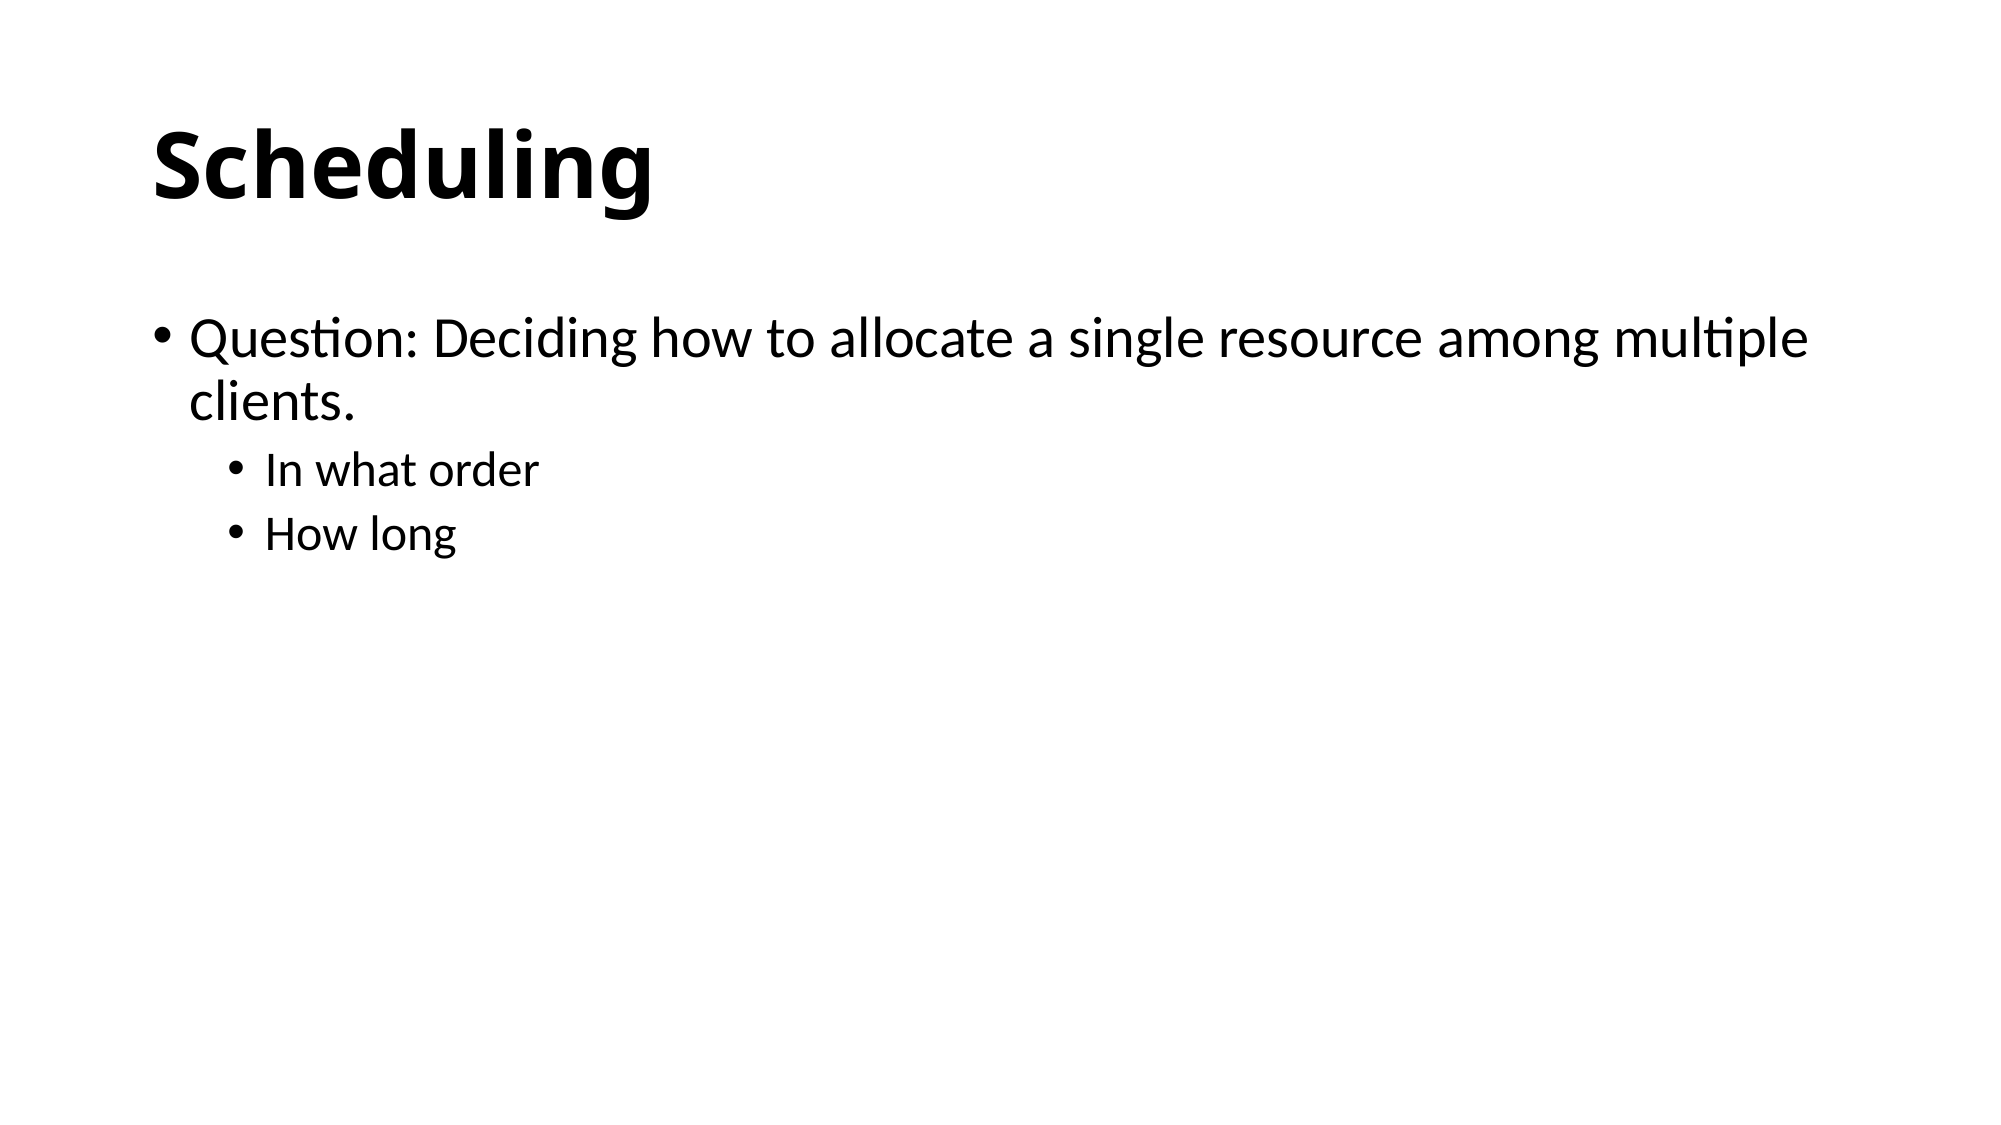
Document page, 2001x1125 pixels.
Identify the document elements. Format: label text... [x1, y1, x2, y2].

title Scheduling [137, 59, 1863, 278]
list Question: Deciding how to allocate a single resource among multiple clients. In what order How long [137, 299, 1863, 1014]
